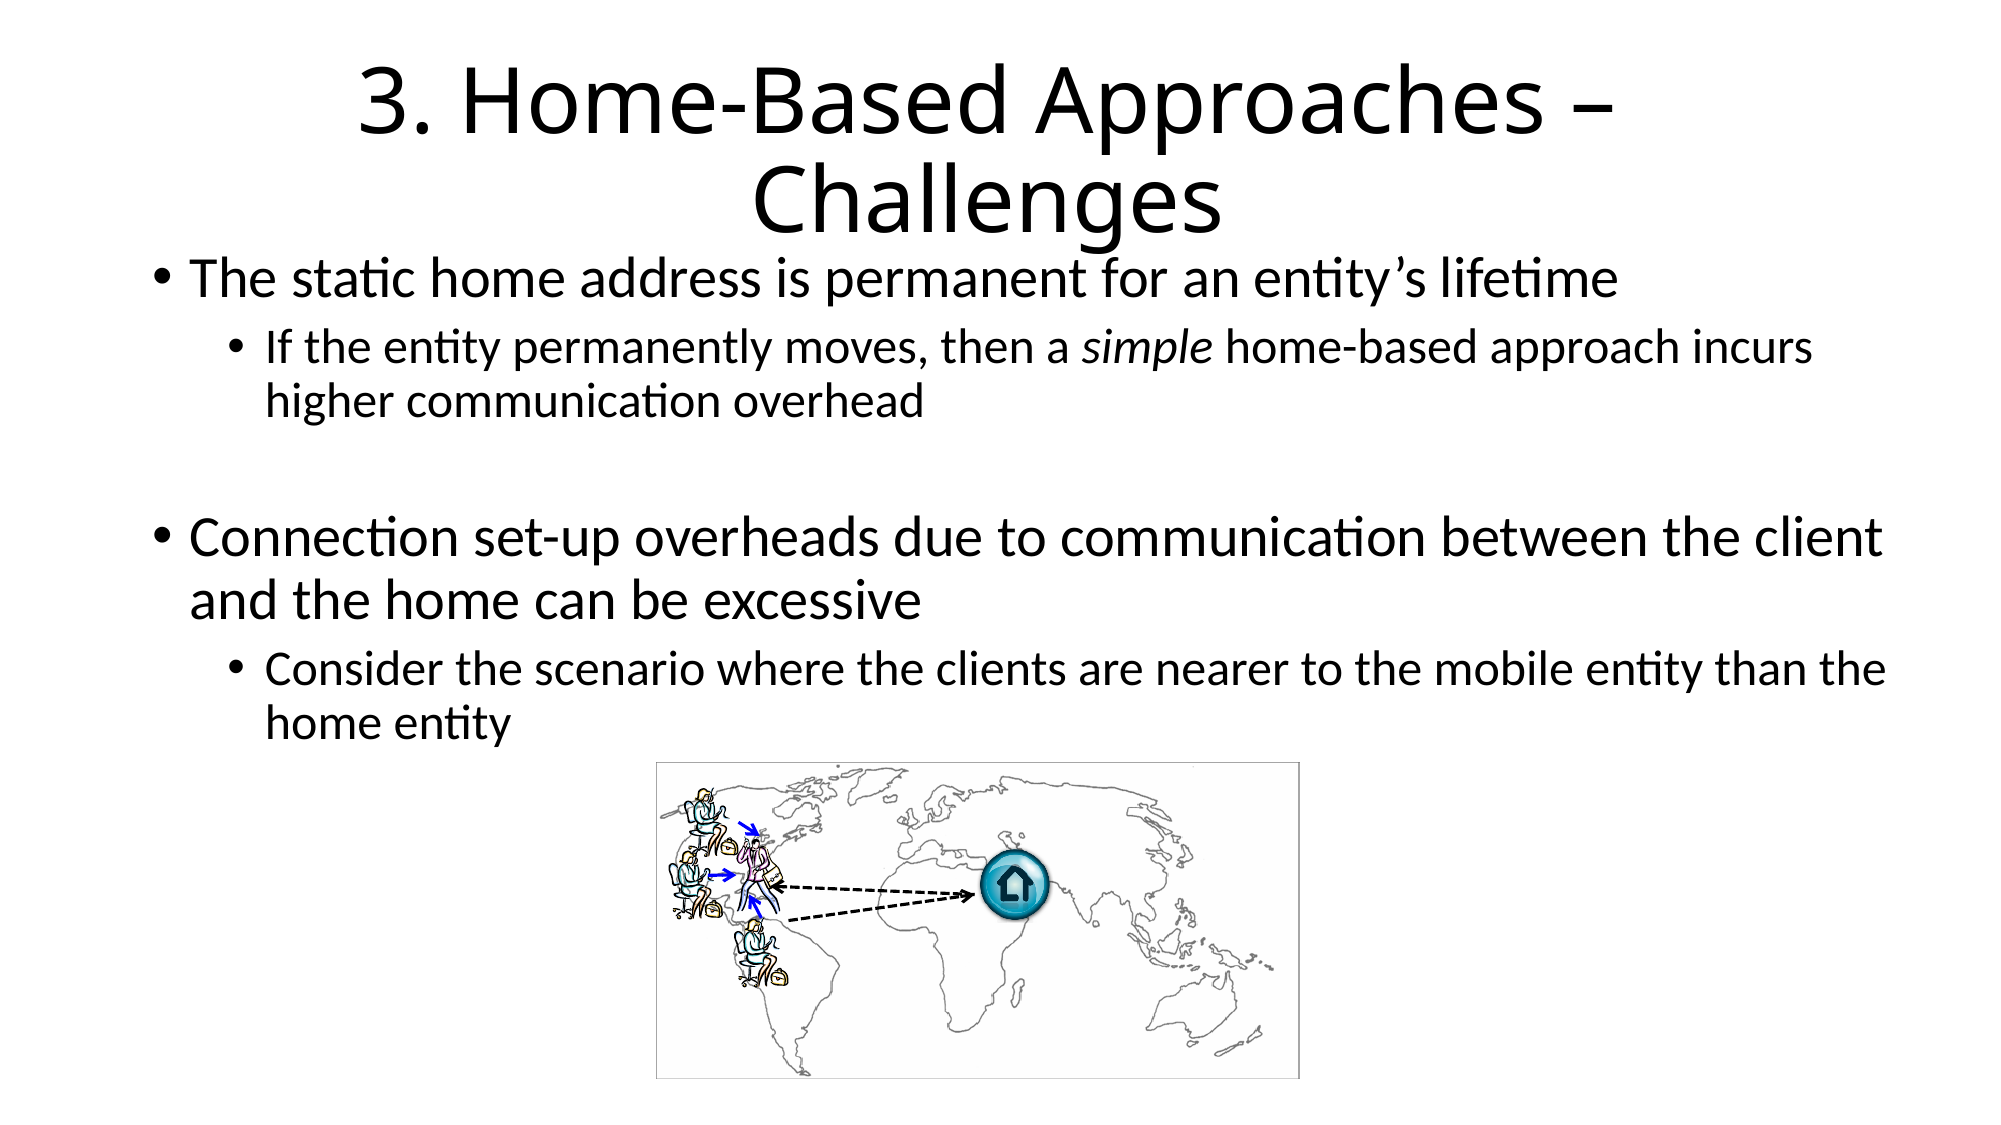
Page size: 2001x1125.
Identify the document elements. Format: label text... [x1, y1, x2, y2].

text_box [788, 895, 975, 921]
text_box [738, 822, 760, 836]
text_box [769, 886, 975, 895]
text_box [749, 894, 762, 918]
title 3. Home-Based Approaches – Challenges [212, 45, 1763, 239]
picture [656, 762, 1300, 1079]
list The static home address is permanent for an entity’s lifetime If the entity permanently moves, then a simple home-based approach incurs higher communication overhead Connection set-up overheads due to communication between the client and the home can be excessive Consider the scenario where the clients are nearer to the mobile entity than the home entity [137, 239, 1913, 954]
